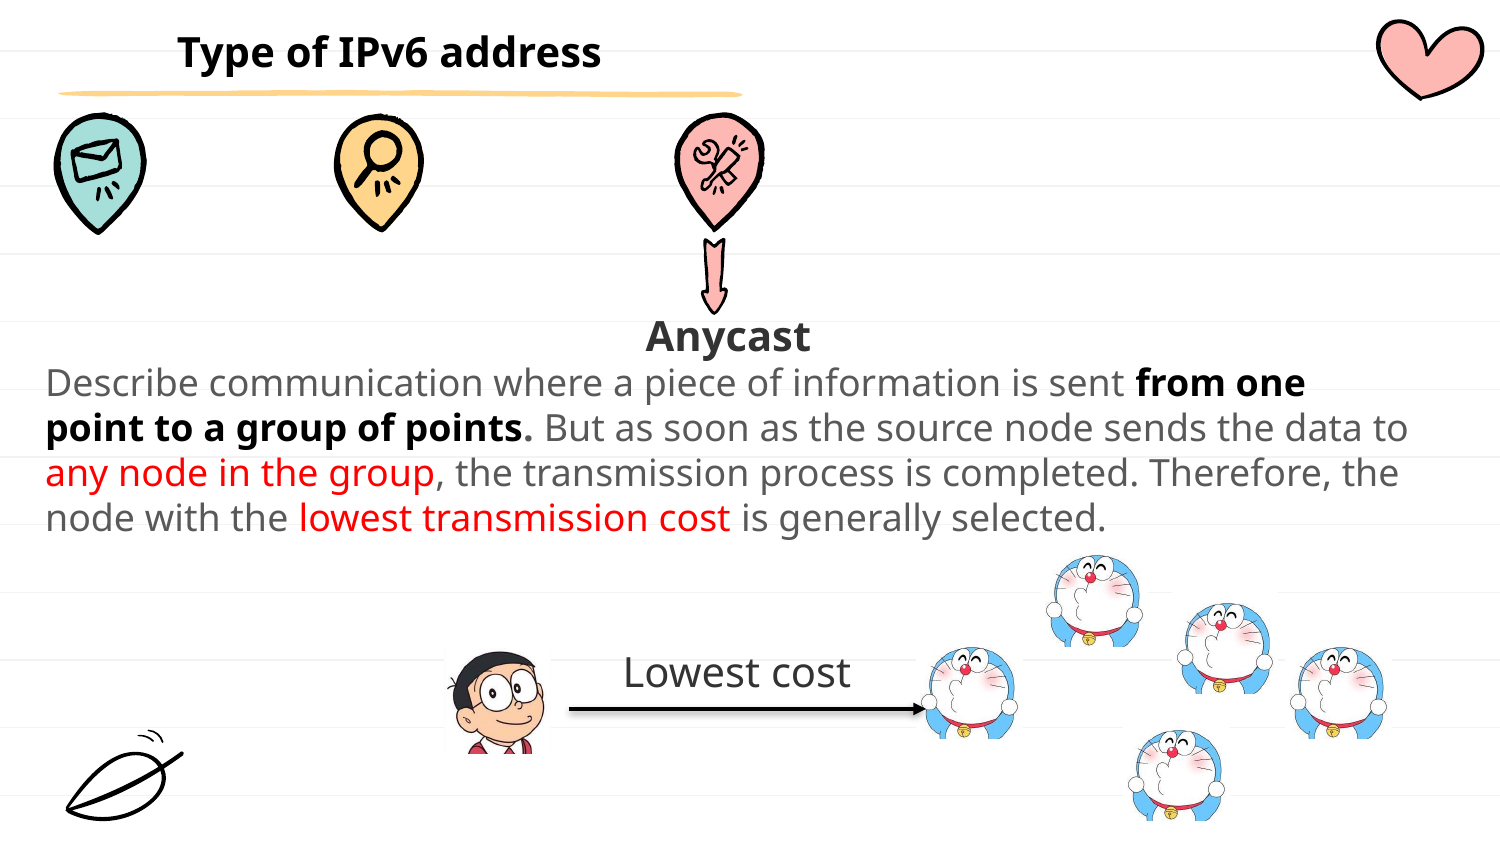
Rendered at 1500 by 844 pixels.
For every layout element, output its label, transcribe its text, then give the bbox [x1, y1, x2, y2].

text_box Lowest cost [557, 638, 910, 703]
picture [916, 632, 1023, 739]
text_box [58, 89, 743, 98]
picture [1284, 632, 1392, 739]
picture [444, 647, 551, 754]
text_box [52, 112, 148, 236]
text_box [673, 112, 766, 233]
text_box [333, 113, 425, 233]
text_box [64, 729, 185, 822]
subtitle Anycast Describe communication where a piece of information is sent from one point to a group of points. But as soon as the source node sends the data to any node in the group, the transmission process is completed. Therefore, the node with the lowest transmission cost is generally selected. [29, 294, 1427, 553]
picture [1040, 540, 1148, 647]
text_box Type of IPv6 address [24, 10, 729, 90]
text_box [1360, 19, 1489, 102]
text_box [700, 237, 729, 316]
picture [1123, 714, 1230, 822]
picture [1171, 587, 1279, 695]
